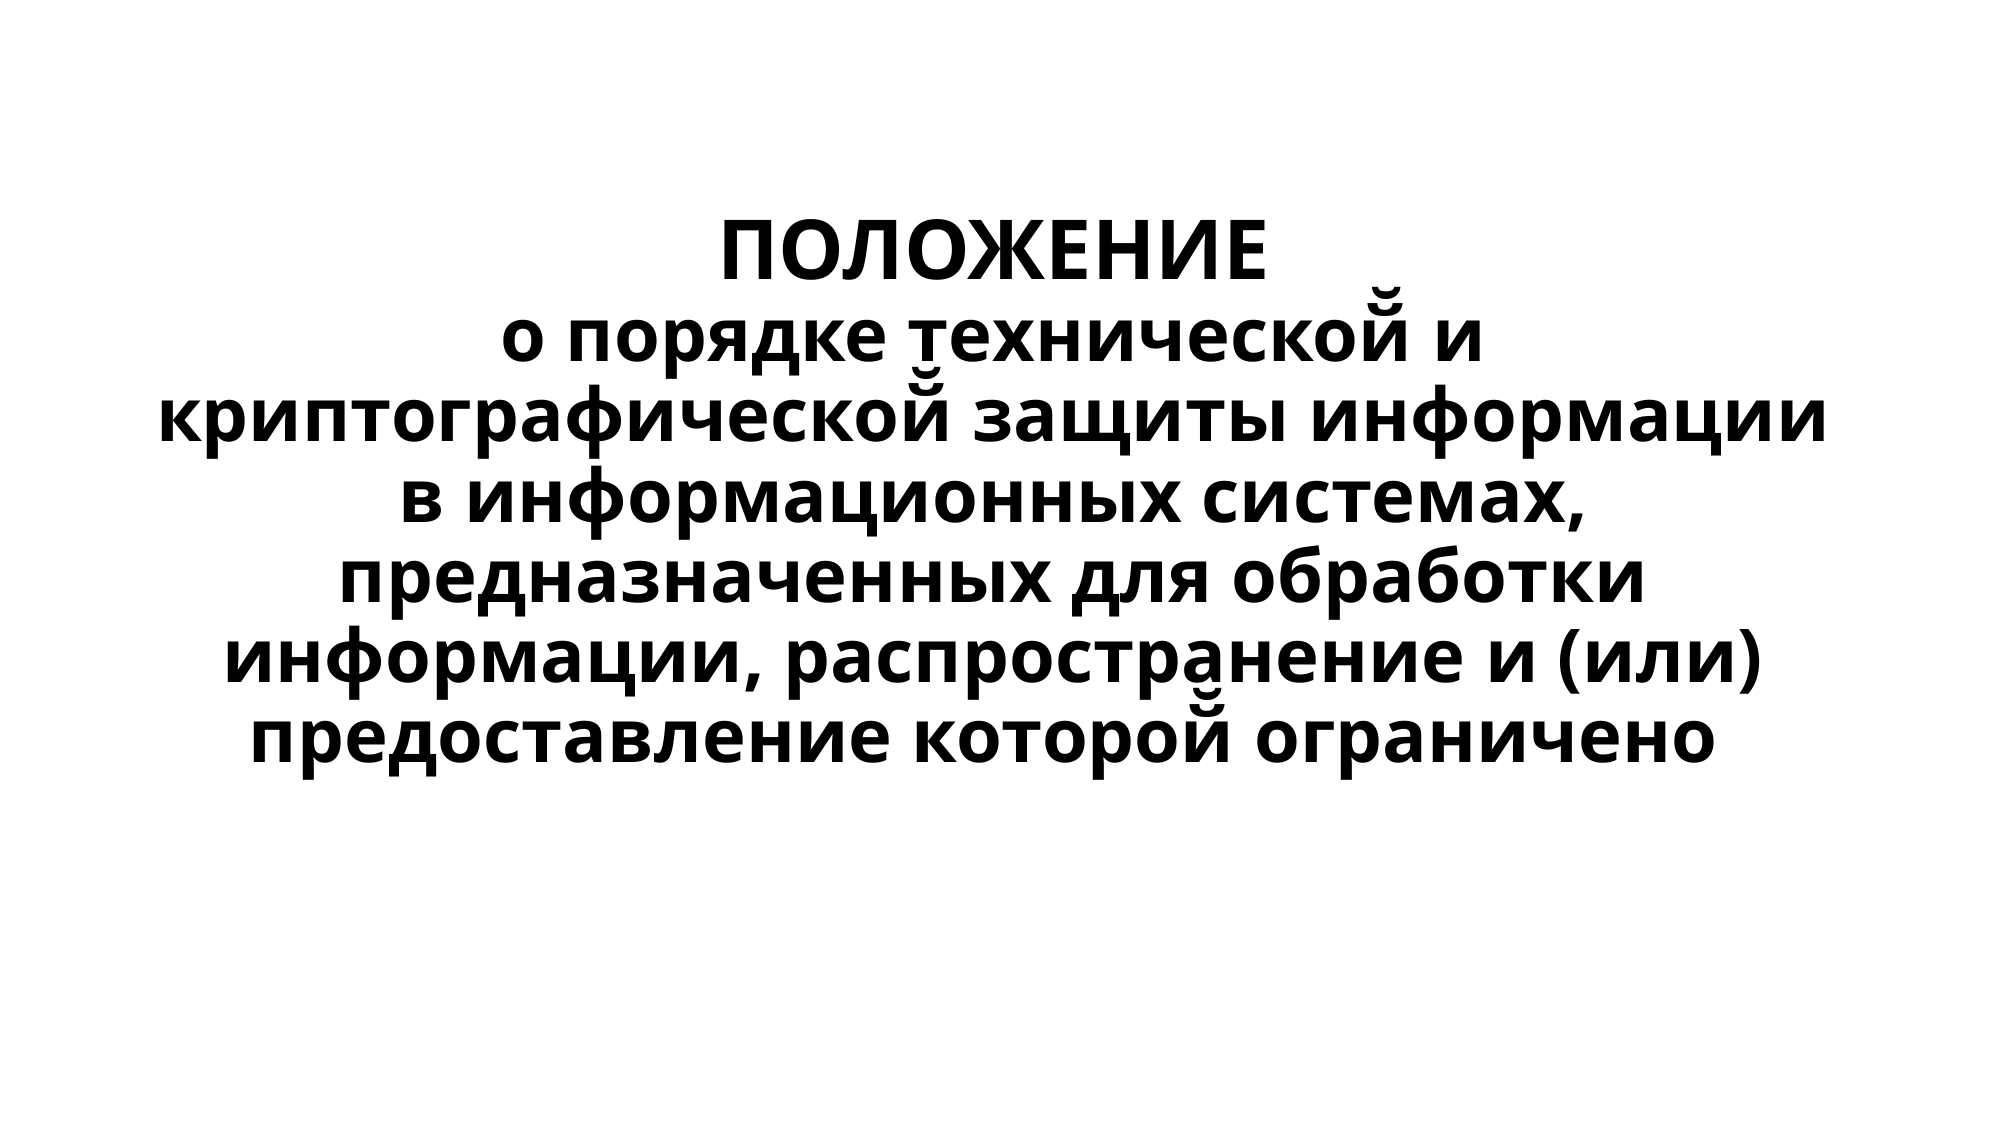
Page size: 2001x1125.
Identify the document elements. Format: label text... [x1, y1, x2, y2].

title ПОЛОЖЕНИЕ о порядке технической̆ и криптографической̆ защиты информации в информационных системах, предназначенных для обработки информации, распространение и (или) предоставление которой̆ ограничено [130, 196, 1856, 880]
